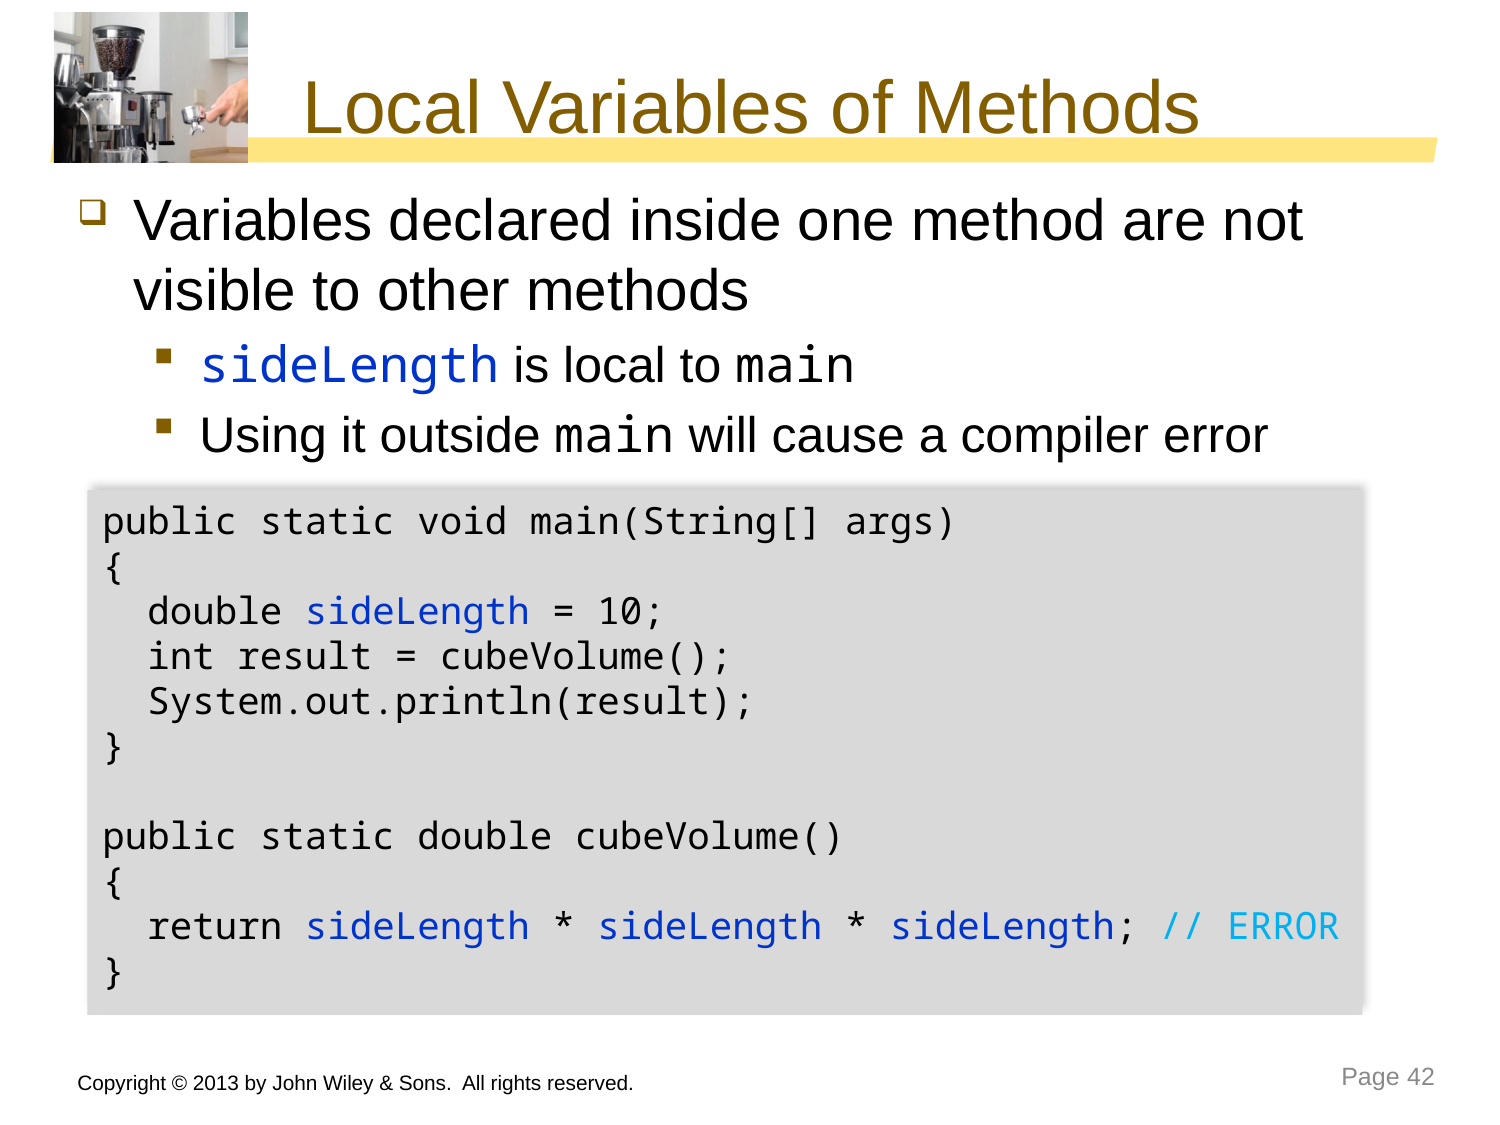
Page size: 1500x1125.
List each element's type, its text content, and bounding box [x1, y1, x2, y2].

slide_number Page 42 [1187, 1050, 1450, 1100]
title Local Variables of Methods [287, 45, 1463, 163]
footer Copyright © 2013 by John Wiley & Sons. All rights reserved. [62, 1037, 726, 1104]
text_box public static void main(String[] args) { double sideLength = 10; int result = cubeVolume(); System.out.println(result); } public static double cubeVolume() { return sideLength * sideLength * sideLength; // ERROR } [87, 490, 1363, 1015]
list Variables declared inside one method are not visible to other methods sideLength is local to main Using it outside main will cause a compiler error [62, 174, 1425, 525]
picture [53, 12, 248, 163]
